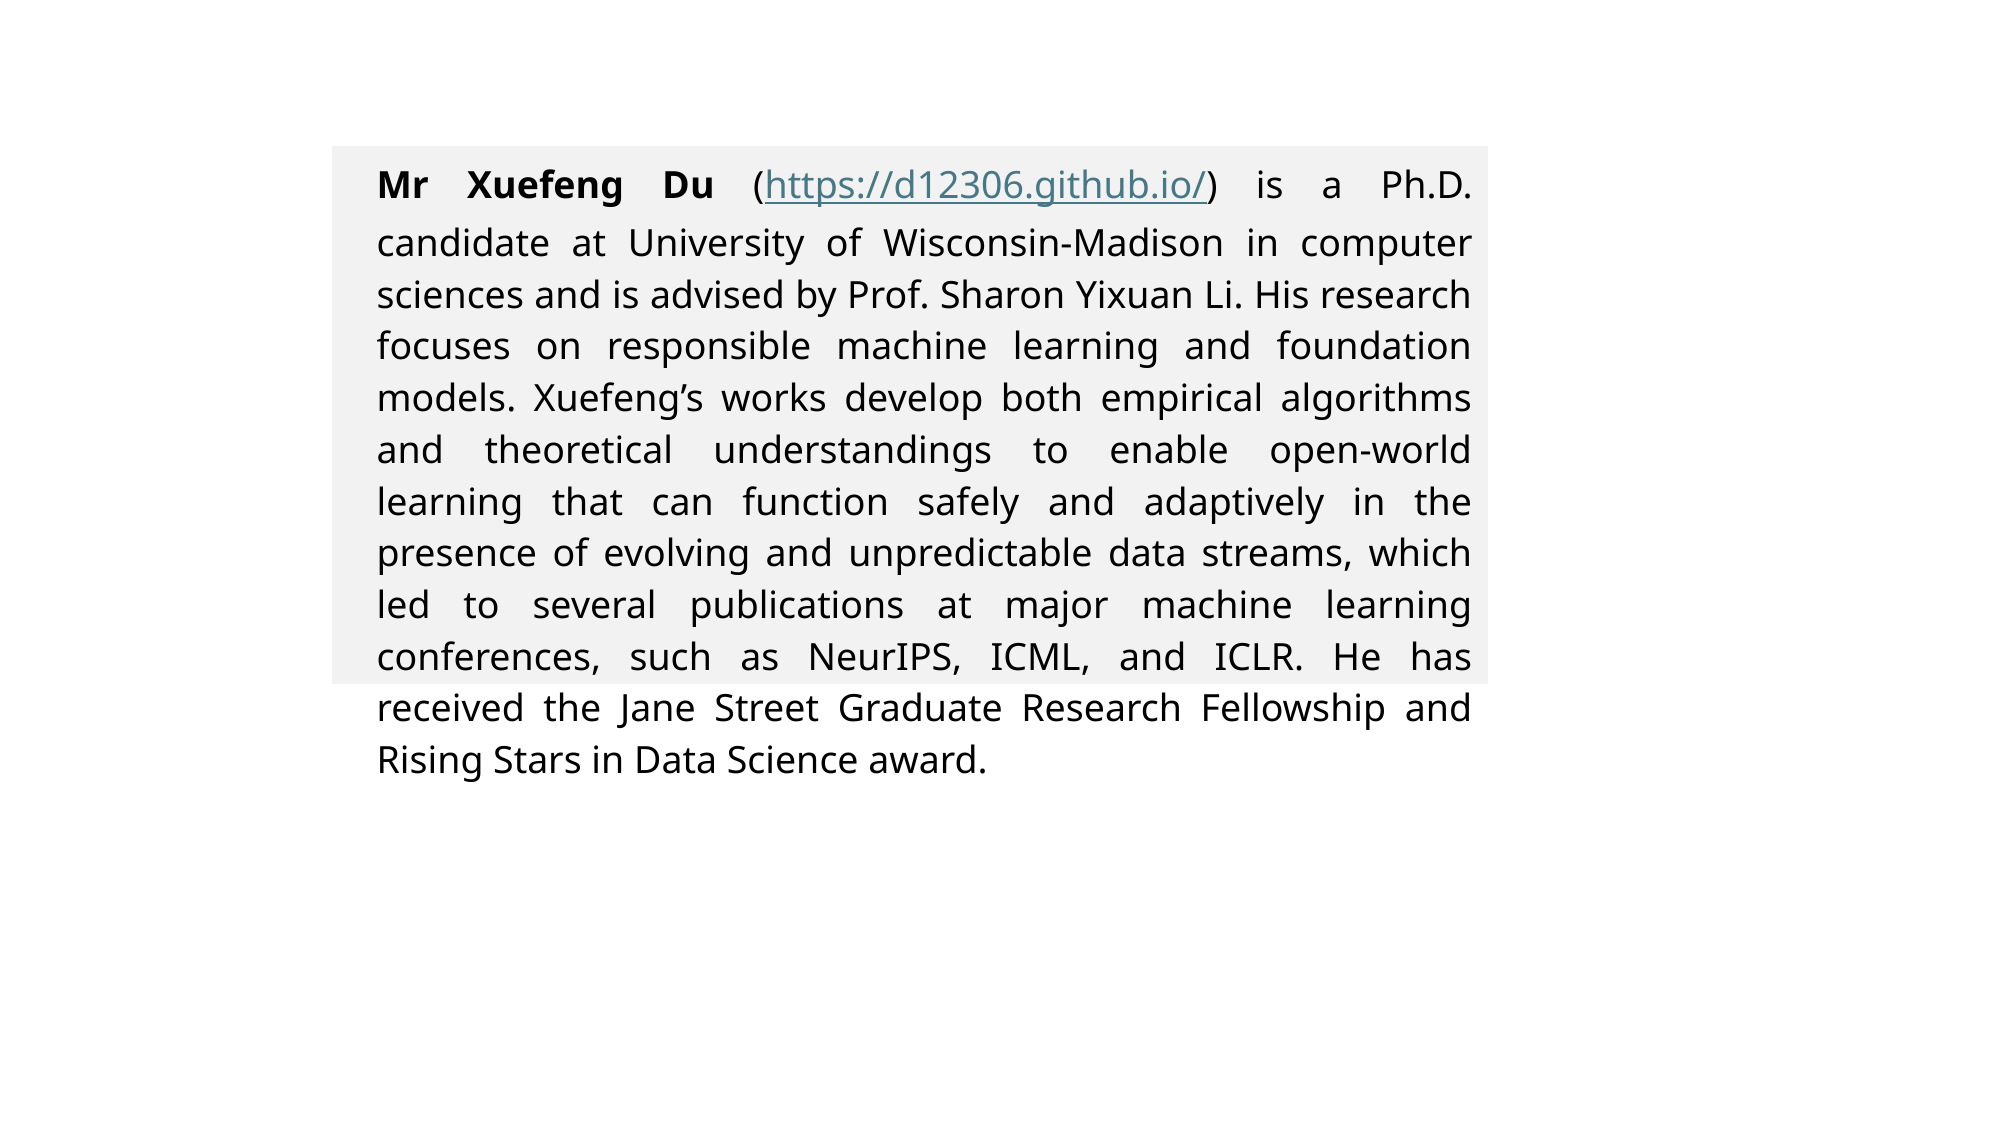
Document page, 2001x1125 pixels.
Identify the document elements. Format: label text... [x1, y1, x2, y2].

subtitle Mr Xuefeng Du (https://d12306.github.io/) is a Ph.D. candidate at University of Wisconsin-Madison in computer sciences and is advised by Prof. Sharon Yixuan Li. His research focuses on responsible machine learning and foundation models. Xuefeng’s works develop both empirical algorithms and theoretical understandings to enable open-world learning that can function safely and adaptively in the presence of evolving and unpredictable data streams, which led to several publications at major machine learning conferences, such as NeurIPS, ICML, and ICLR. He has received the Jane Street Graduate Research Fellowship and Rising Stars in Data Science award. [332, 145, 1488, 684]
